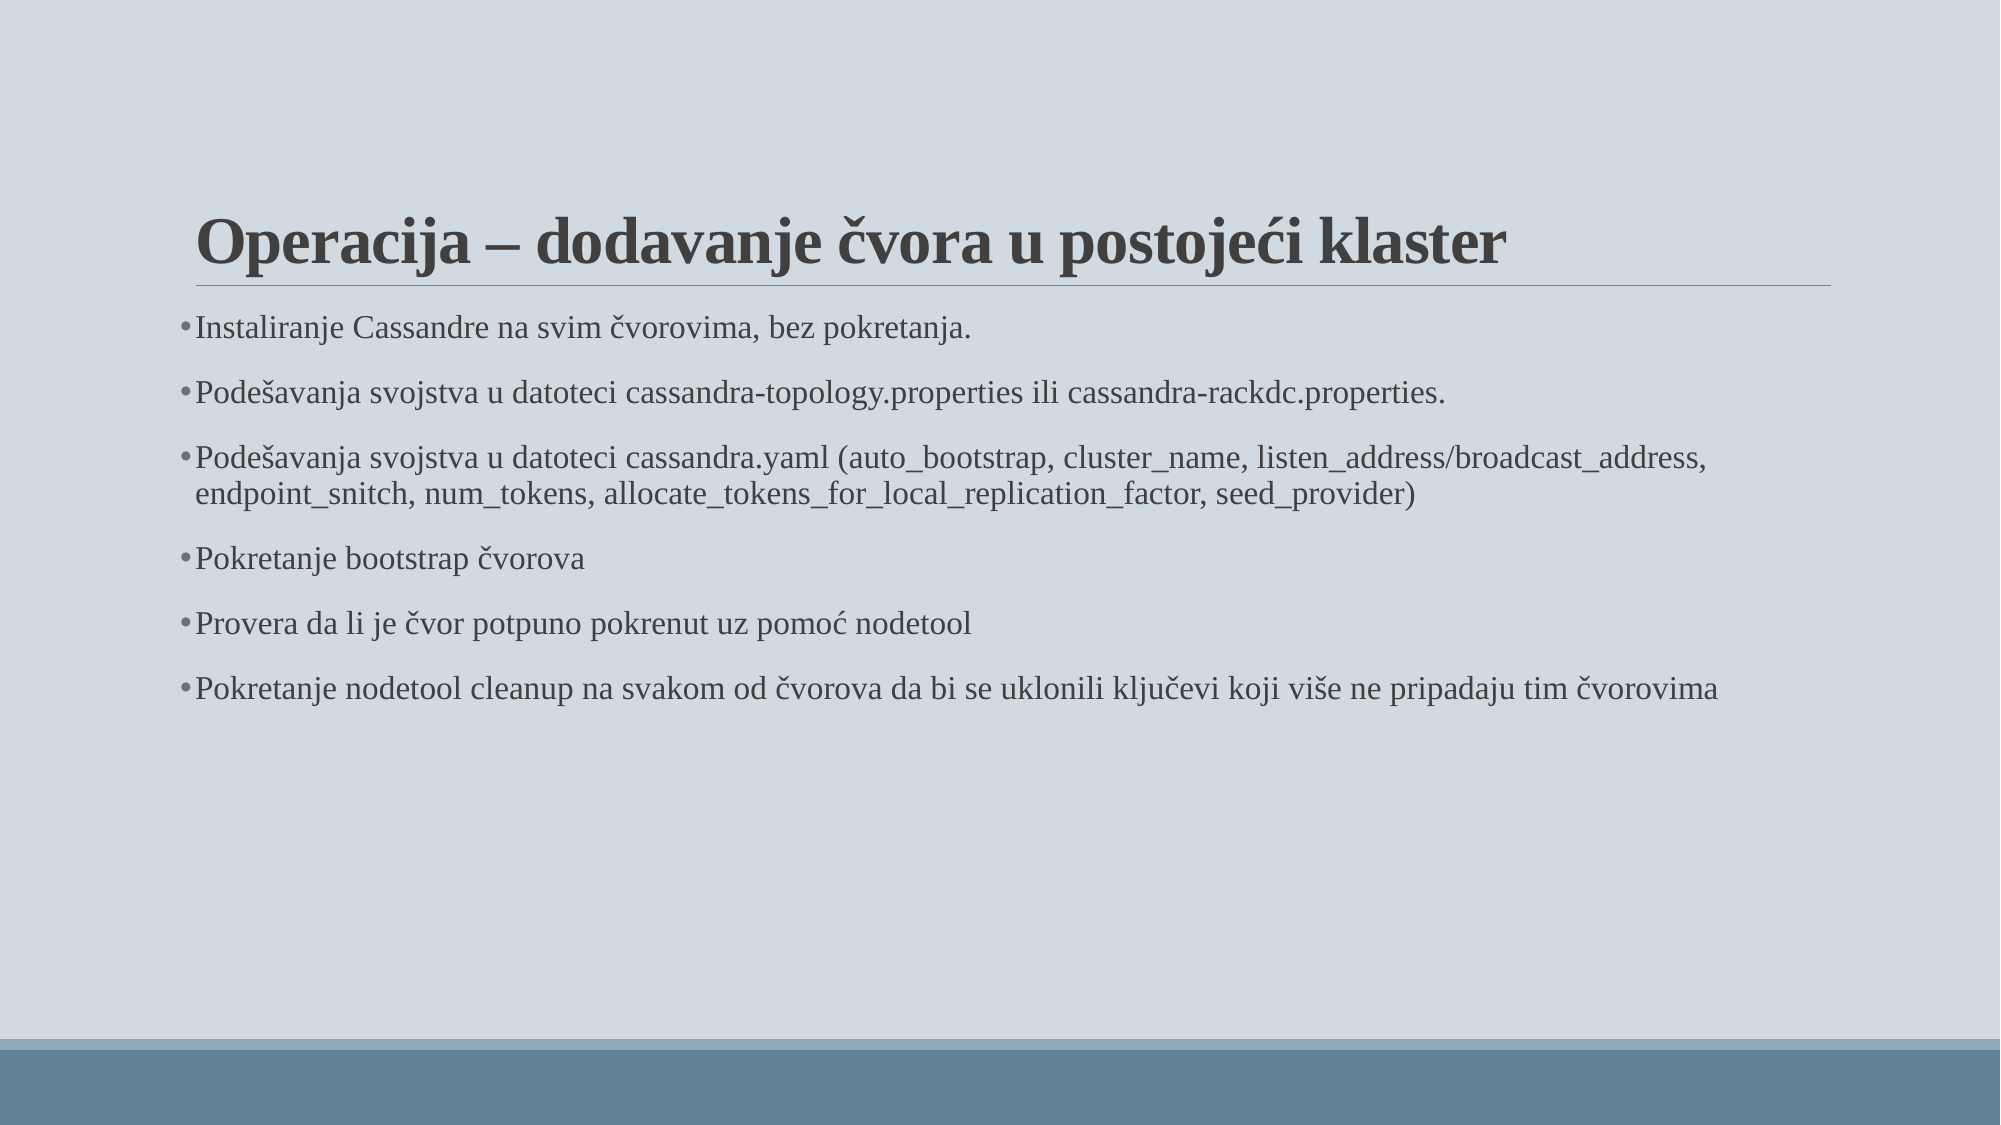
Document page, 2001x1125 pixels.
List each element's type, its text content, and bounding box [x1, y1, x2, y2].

list Instaliranje Cassandre na svim čvorovima, bez pokretanja. Podešavanja svojstva u datoteci cassandra-topology.properties ili cassandra-rackdc.properties. Podešavanja svojstva u datoteci cassandra.yaml (auto_bootstrap, cluster_name, listen_address/broadcast_address, endpoint_snitch, num_tokens, allocate_tokens_for_local_replication_factor, seed_provider) Pokretanje bootstrap čvorova Provera da li je čvor potpuno pokrenut uz pomoć nodetool Pokretanje nodetool cleanup na svakom od čvorova da bi se uklonili ključevi koji više ne pripadaju tim čvorovima [180, 302, 1830, 963]
title Operacija – dodavanje čvora u postojeći klaster [180, 47, 1830, 285]
